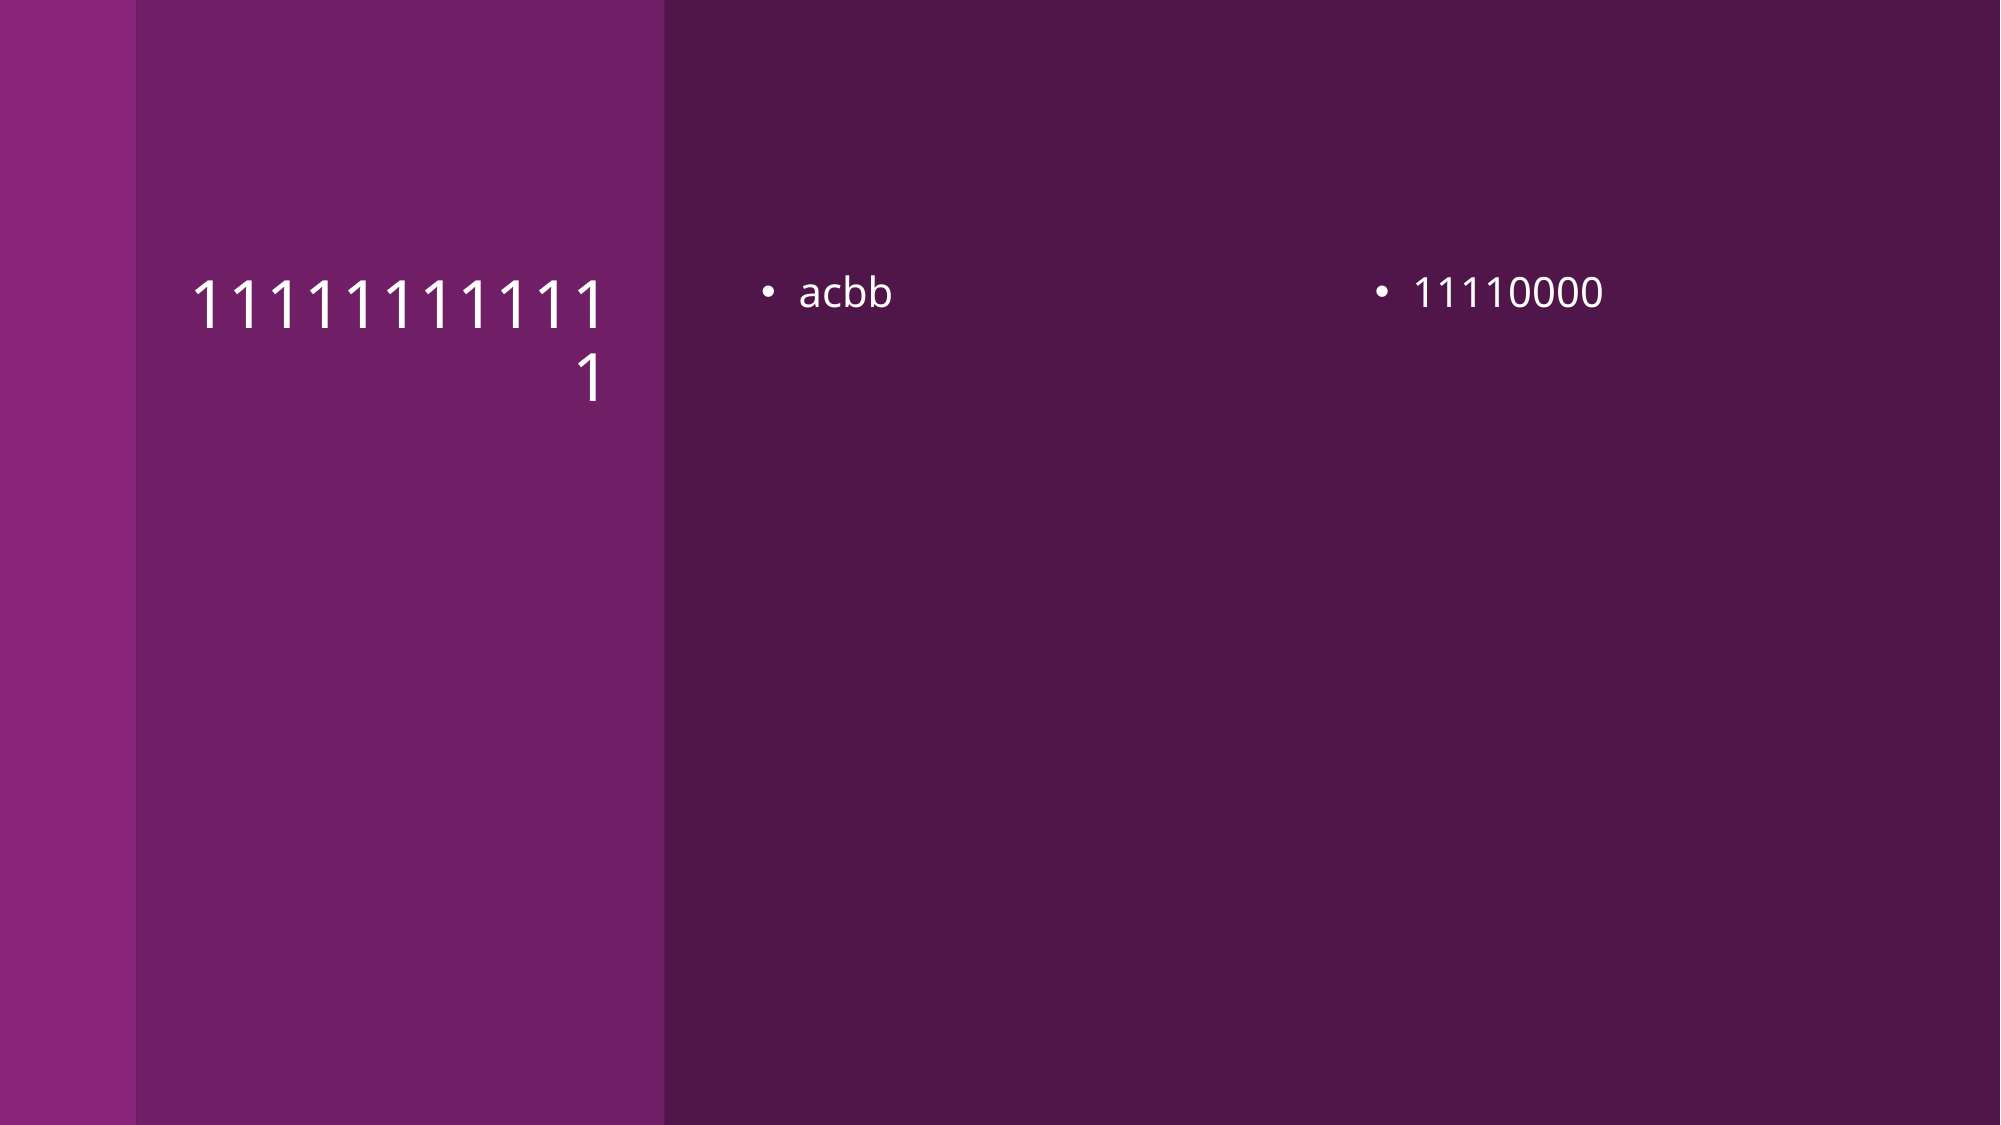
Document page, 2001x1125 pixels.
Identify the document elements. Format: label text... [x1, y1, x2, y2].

text_box [0, 0, 135, 1125]
title 111111111111 [162, 263, 626, 1003]
list 11110000 [1359, 263, 1922, 1003]
text_box [135, 0, 666, 1125]
list acbb [745, 263, 1308, 1003]
